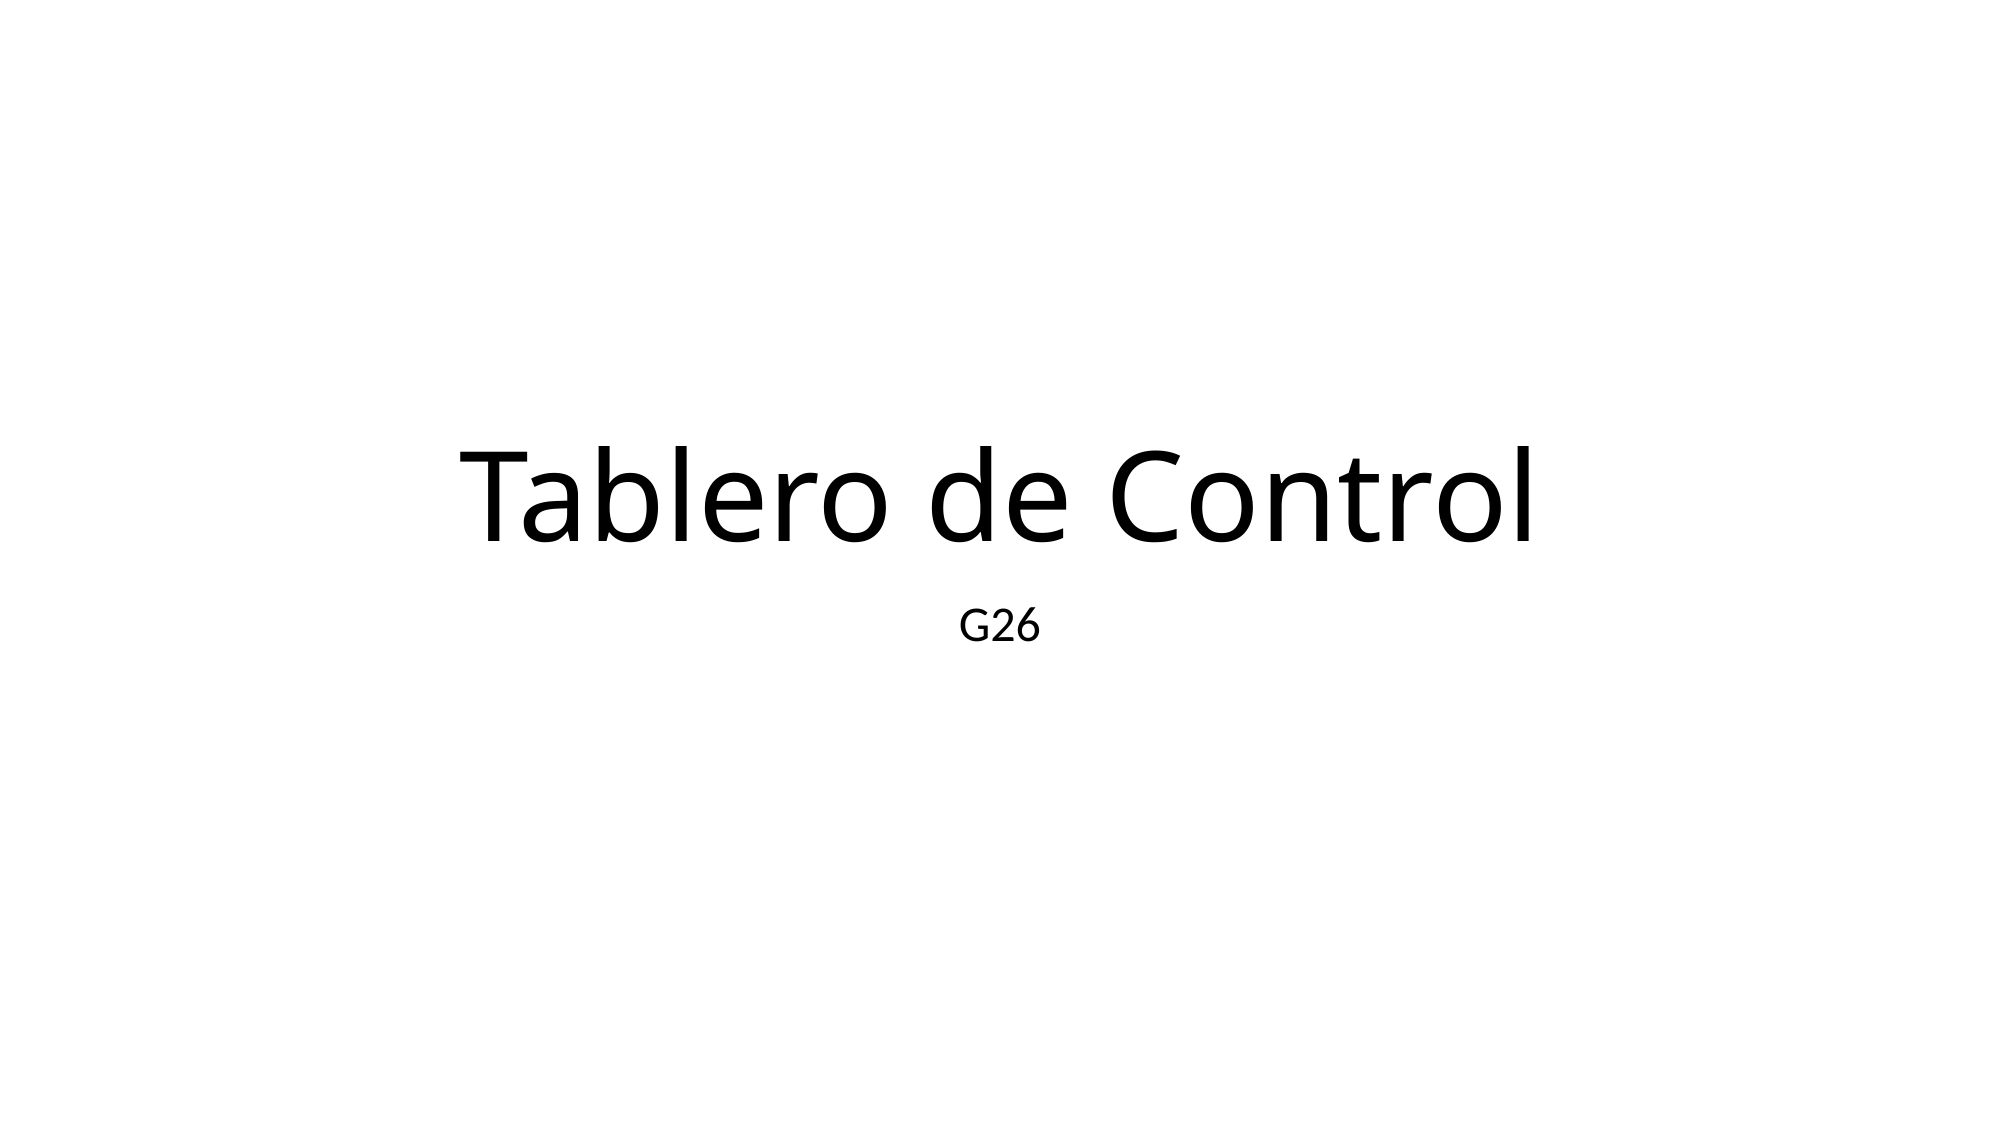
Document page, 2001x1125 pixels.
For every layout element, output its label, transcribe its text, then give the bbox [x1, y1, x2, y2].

title Tablero de Control [249, 184, 1750, 576]
subtitle G26 [249, 590, 1750, 863]
